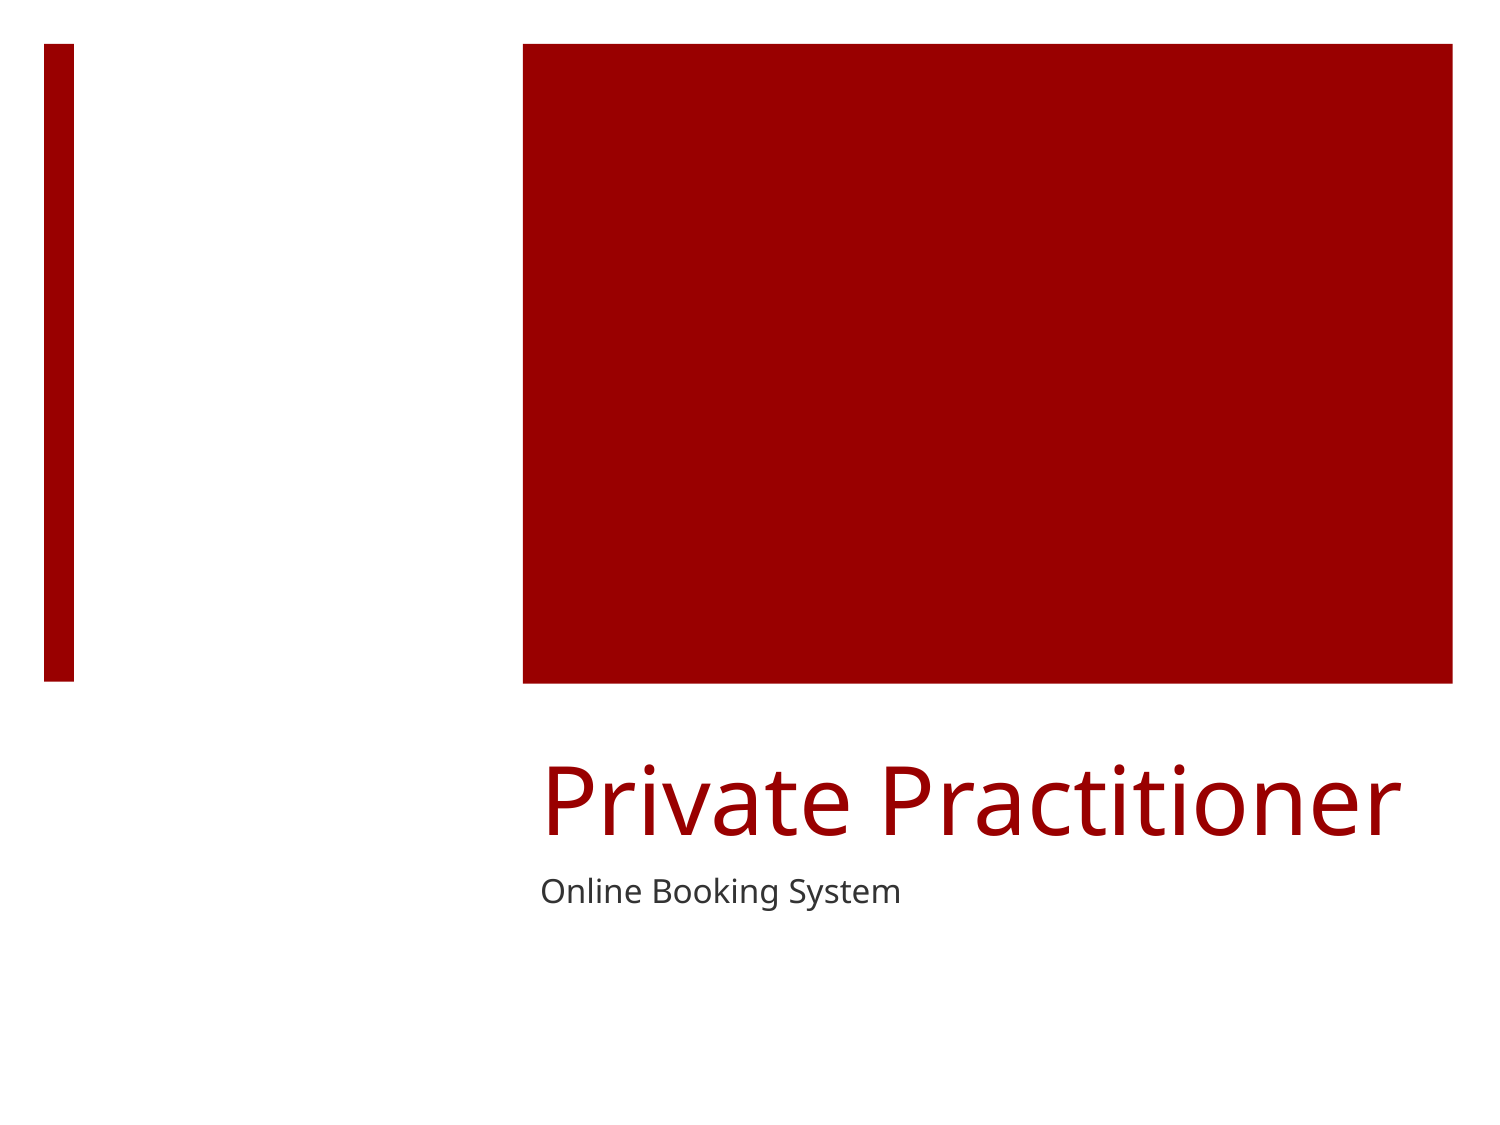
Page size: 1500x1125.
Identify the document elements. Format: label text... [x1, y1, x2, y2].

title Private Practitioner [525, 690, 1421, 862]
subtitle Online Booking System [525, 862, 1421, 965]
